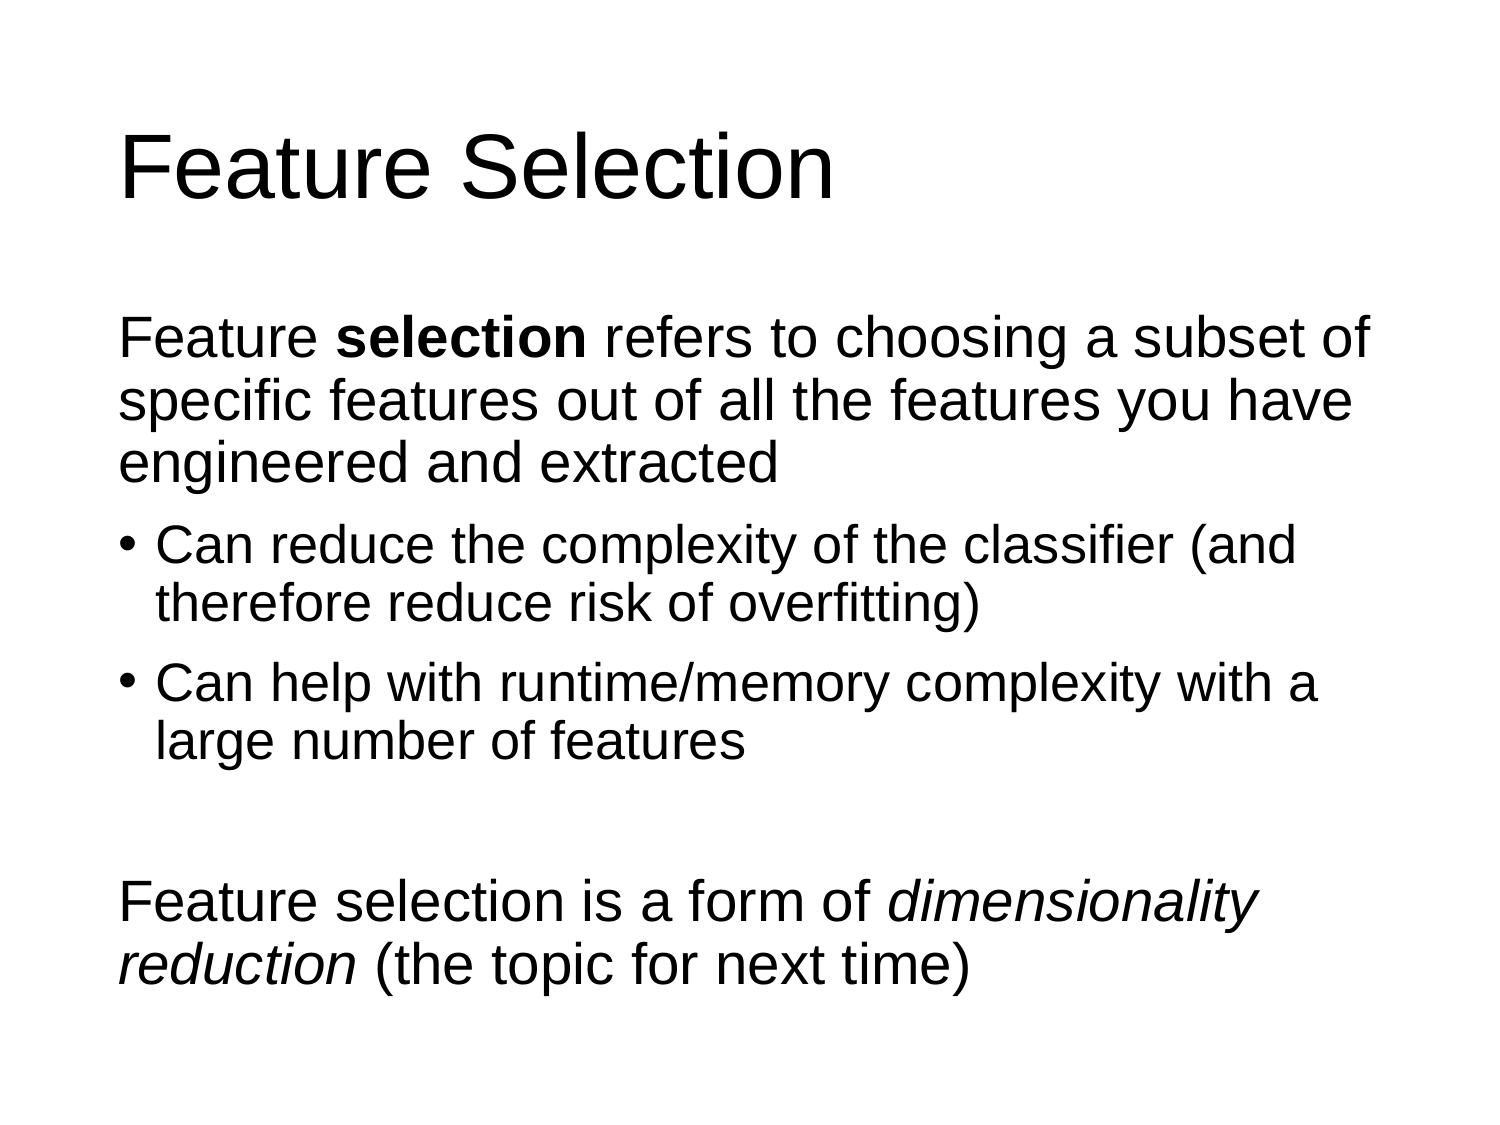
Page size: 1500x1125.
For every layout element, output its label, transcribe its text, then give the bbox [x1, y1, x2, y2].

list Feature selection refers to choosing a subset of specific features out of all the features you have engineered and extracted Can reduce the complexity of the classifier (and therefore reduce risk of overfitting) Can help with runtime/memory complexity with a large number of features Feature selection is a form of dimensionality reduction (the topic for next time) [103, 299, 1440, 1041]
title Feature Selection [103, 59, 1397, 278]
